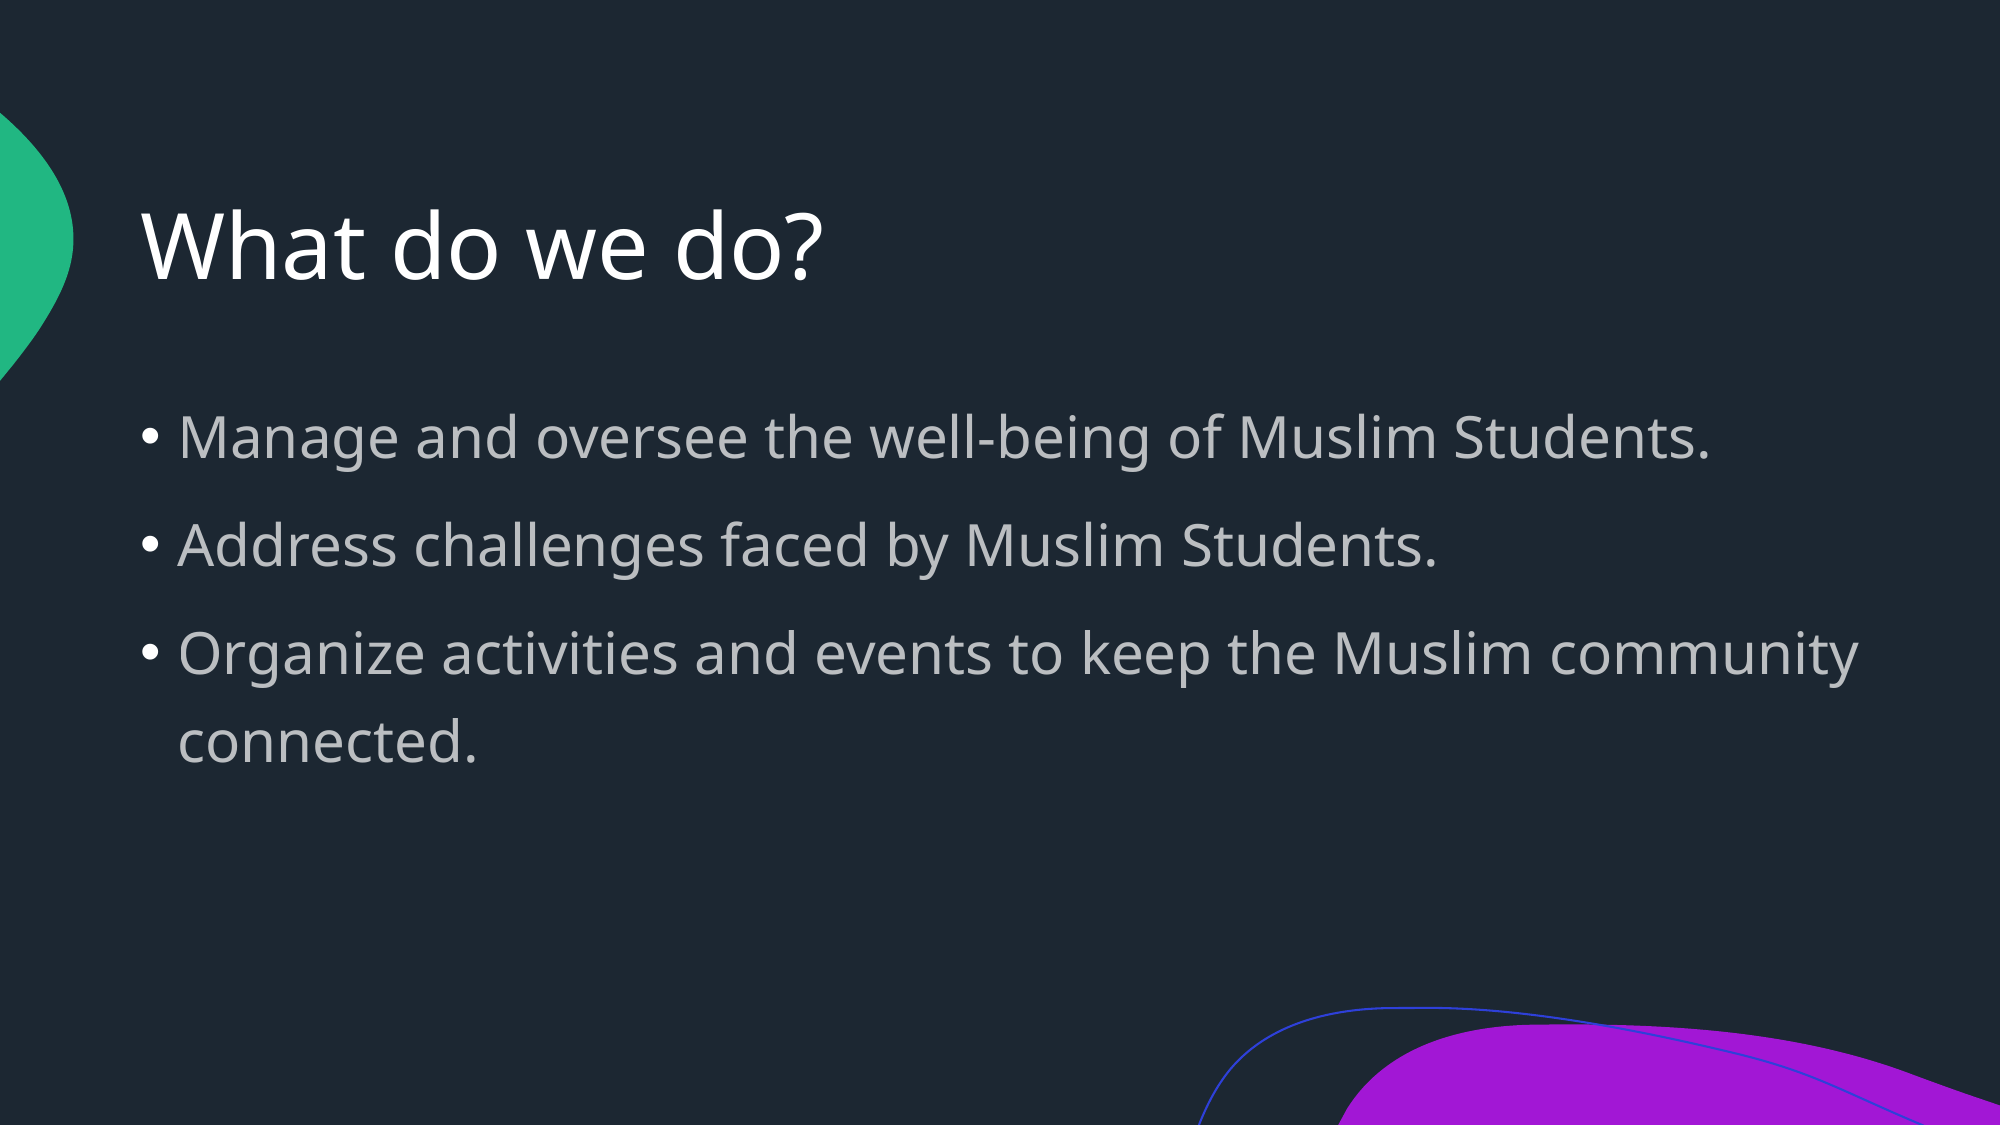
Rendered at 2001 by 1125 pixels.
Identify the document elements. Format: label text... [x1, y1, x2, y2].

list Manage and oversee the well-being of Muslim Students. Address challenges faced by Muslim Students. Organize activities and events to keep the Muslim community connected. [125, 375, 1875, 1002]
title What do we do? [125, 125, 1875, 375]
